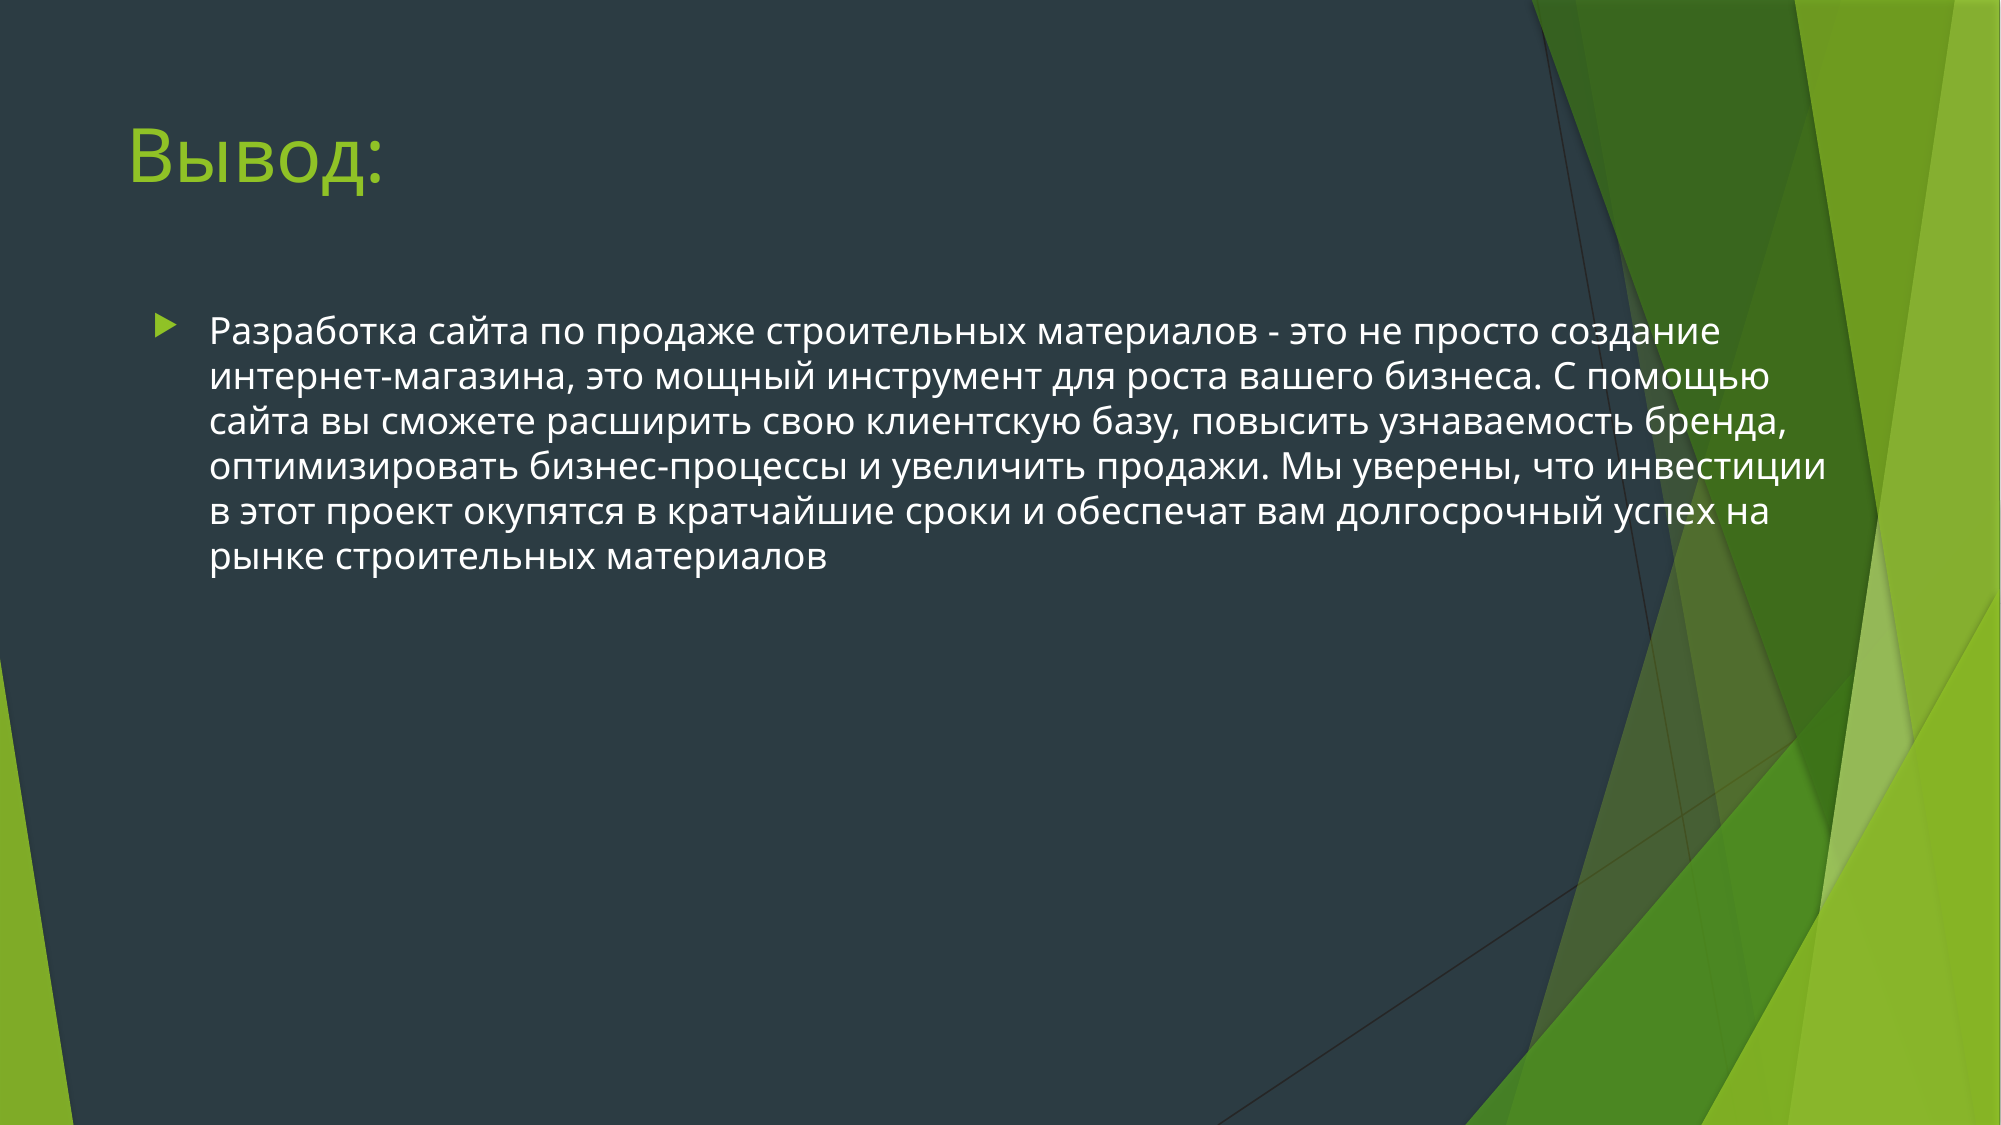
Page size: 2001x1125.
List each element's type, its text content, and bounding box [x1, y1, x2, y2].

list Разработка сайта по продаже строительных материалов - это не просто создание интернет-магазина, это мощный инструмент для роста вашего бизнеса. С помощью сайта вы сможете расширить свою клиентскую базу, повысить узнаваемость бренда, оптимизировать бизнес-процессы и увеличить продажи. Мы уверены, что инвестиции в этот проект окупятся в кратчайшие сроки и обеспечат вам долгосрочный успех на рынке строительных материалов [137, 299, 1863, 850]
title Вывод: [111, 99, 1522, 317]
